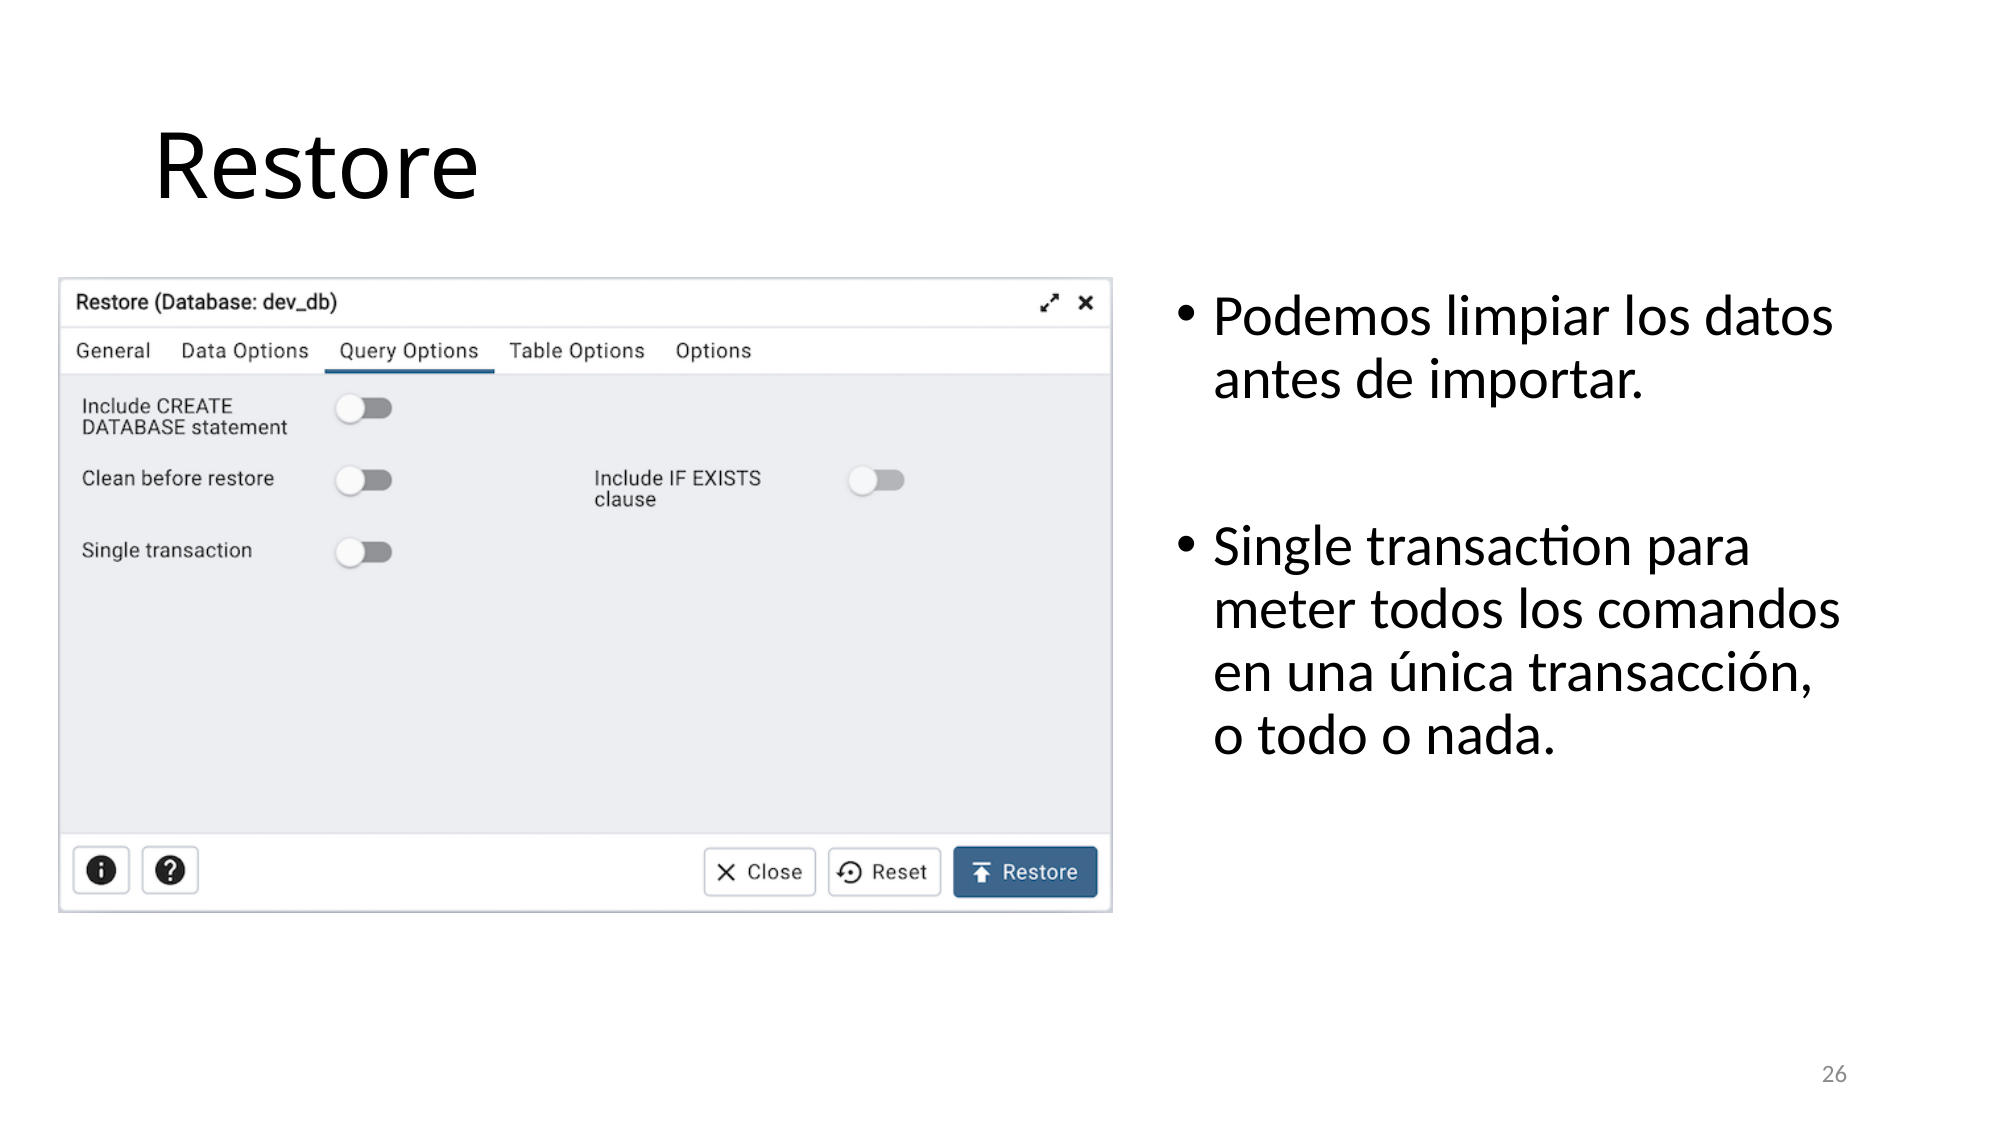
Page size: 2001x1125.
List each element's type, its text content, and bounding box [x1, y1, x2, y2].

slide_number 26 [1412, 1042, 1863, 1103]
list Podemos limpiar los datos antes de importar. Single transaction para meter todos los comandos en una única transacción, o todo o nada. [1161, 277, 1863, 1014]
picture [58, 277, 1113, 913]
title Restore [137, 59, 1863, 278]
